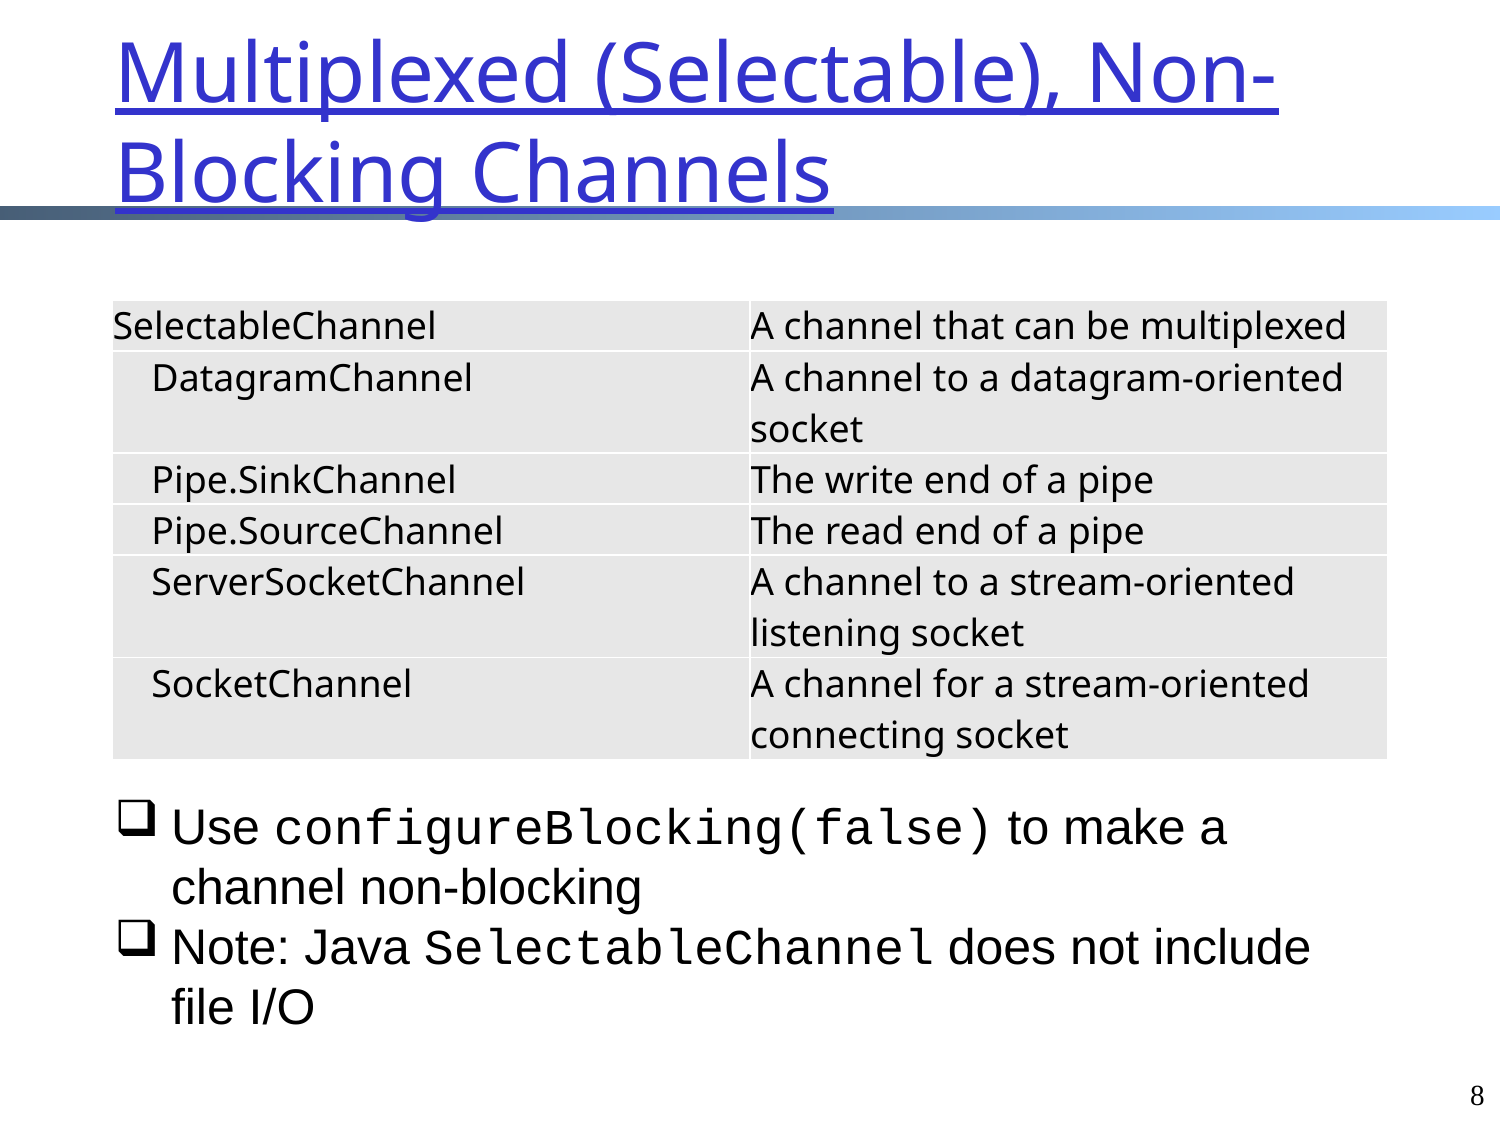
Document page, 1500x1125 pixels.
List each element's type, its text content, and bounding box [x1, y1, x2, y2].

table_cell The read end of a pipe [751, 505, 1387, 554]
title Multiplexed (Selectable), Non-Blocking Channels [99, 24, 1463, 213]
slide_number 8 [1424, 1068, 1500, 1125]
table_cell DatagramChannel [113, 352, 749, 452]
table_cell A channel to a stream-oriented listening socket [751, 556, 1387, 657]
text_box Use configureBlocking(false) to make a channel non-blocking Note: Java SelectableChannel does not include file I/O [99, 786, 1388, 1042]
table_header SelectableChannel [113, 301, 749, 350]
table_cell The write end of a pipe [751, 454, 1387, 503]
table_cell Pipe.SinkChannel [113, 454, 749, 503]
table_header A channel that can be multiplexed [751, 301, 1387, 350]
table_cell SocketChannel [113, 658, 749, 759]
table_cell Pipe.SourceChannel [113, 505, 749, 554]
table_cell A channel to a datagram-oriented socket [751, 352, 1387, 452]
table_cell ServerSocketChannel [113, 556, 749, 657]
table_cell A channel for a stream-oriented connecting socket [751, 658, 1387, 759]
